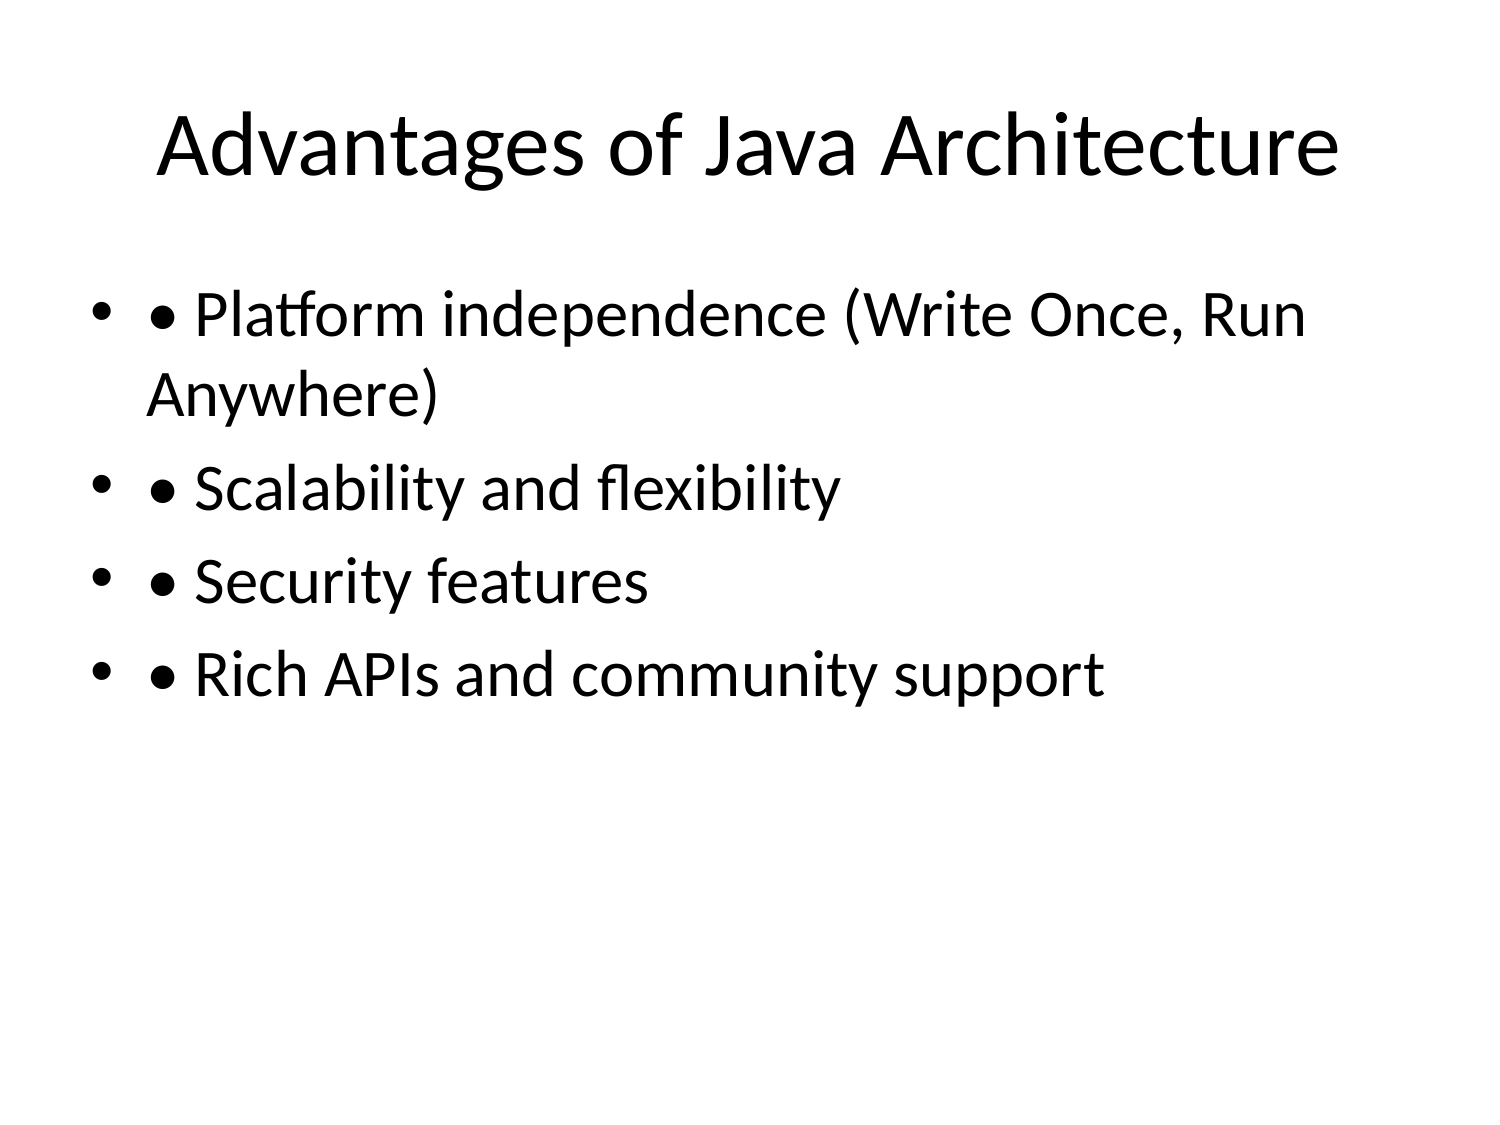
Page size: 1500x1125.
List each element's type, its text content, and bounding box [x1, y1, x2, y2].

title Advantages of Java Architecture [75, 45, 1425, 233]
list • Platform independence (Write Once, Run Anywhere) • Scalability and flexibility • Security features • Rich APIs and community support [75, 262, 1425, 1005]
